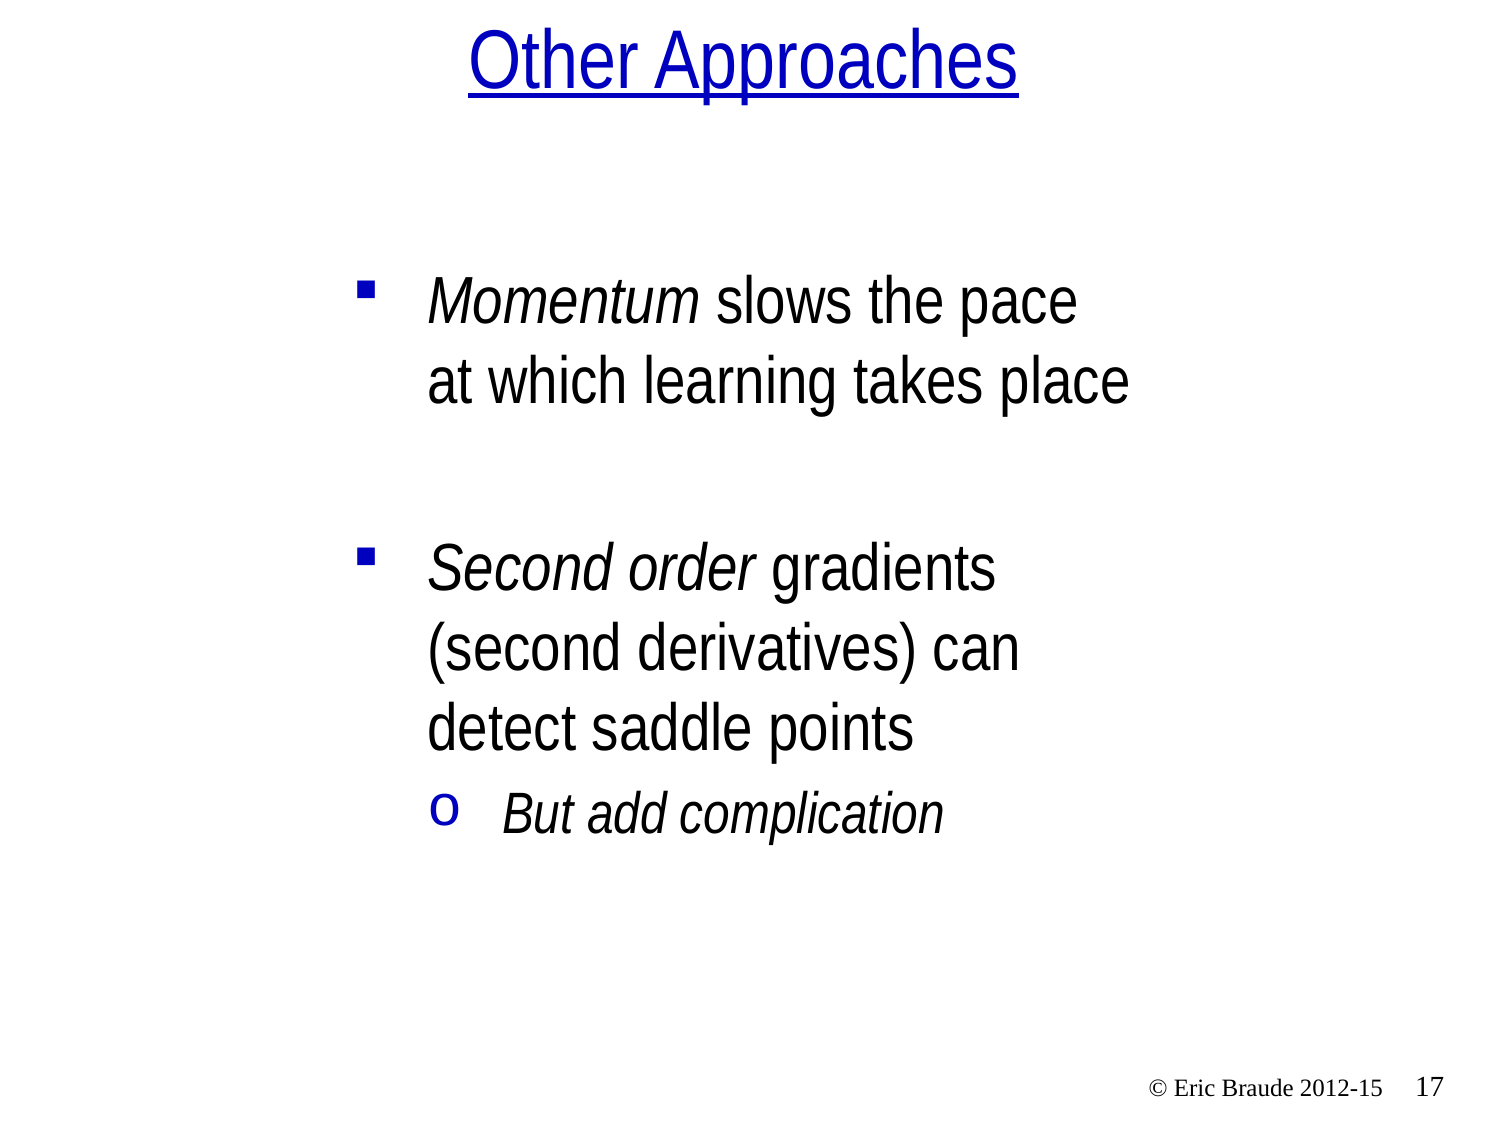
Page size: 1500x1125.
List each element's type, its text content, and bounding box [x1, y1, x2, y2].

list Momentum slows the pace at which learning takes place Second order gradients (second derivatives) can detect saddle points But add complication [337, 249, 1150, 925]
title Other Approaches [0, 31, 1488, 113]
